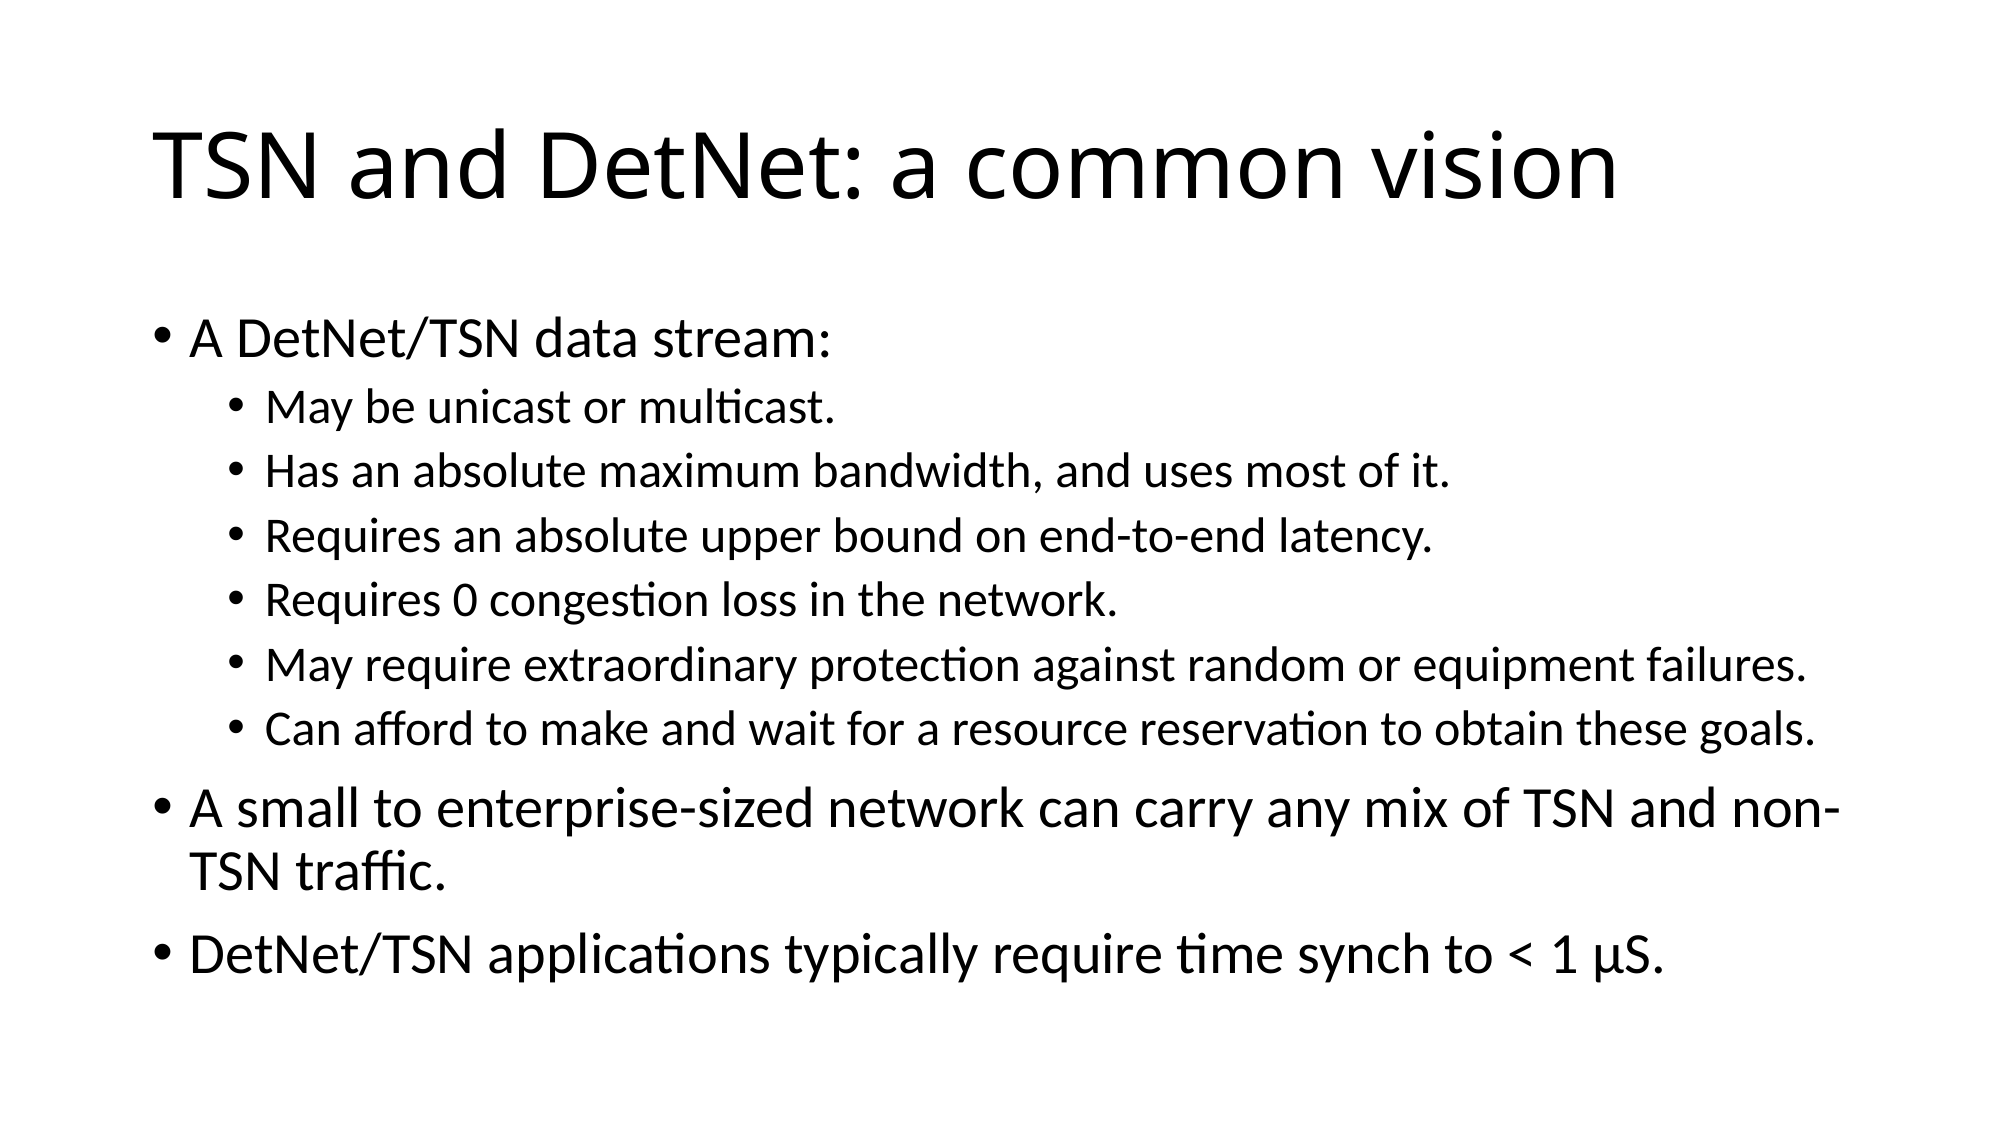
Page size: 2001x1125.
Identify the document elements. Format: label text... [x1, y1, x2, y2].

list A DetNet/TSN data stream: May be unicast or multicast. Has an absolute maximum bandwidth, and uses most of it. Requires an absolute upper bound on end-to-end latency. Requires 0 congestion loss in the network. May require extraordinary protection against random or equipment failures. Can afford to make and wait for a resource reservation to obtain these goals. A small to enterprise-sized network can carry any mix of TSN and non-TSN traffic. DetNet/TSN applications typically require time synch to < 1 µS. [137, 299, 1863, 1014]
title TSN and DetNet: a common vision [137, 59, 1863, 278]
